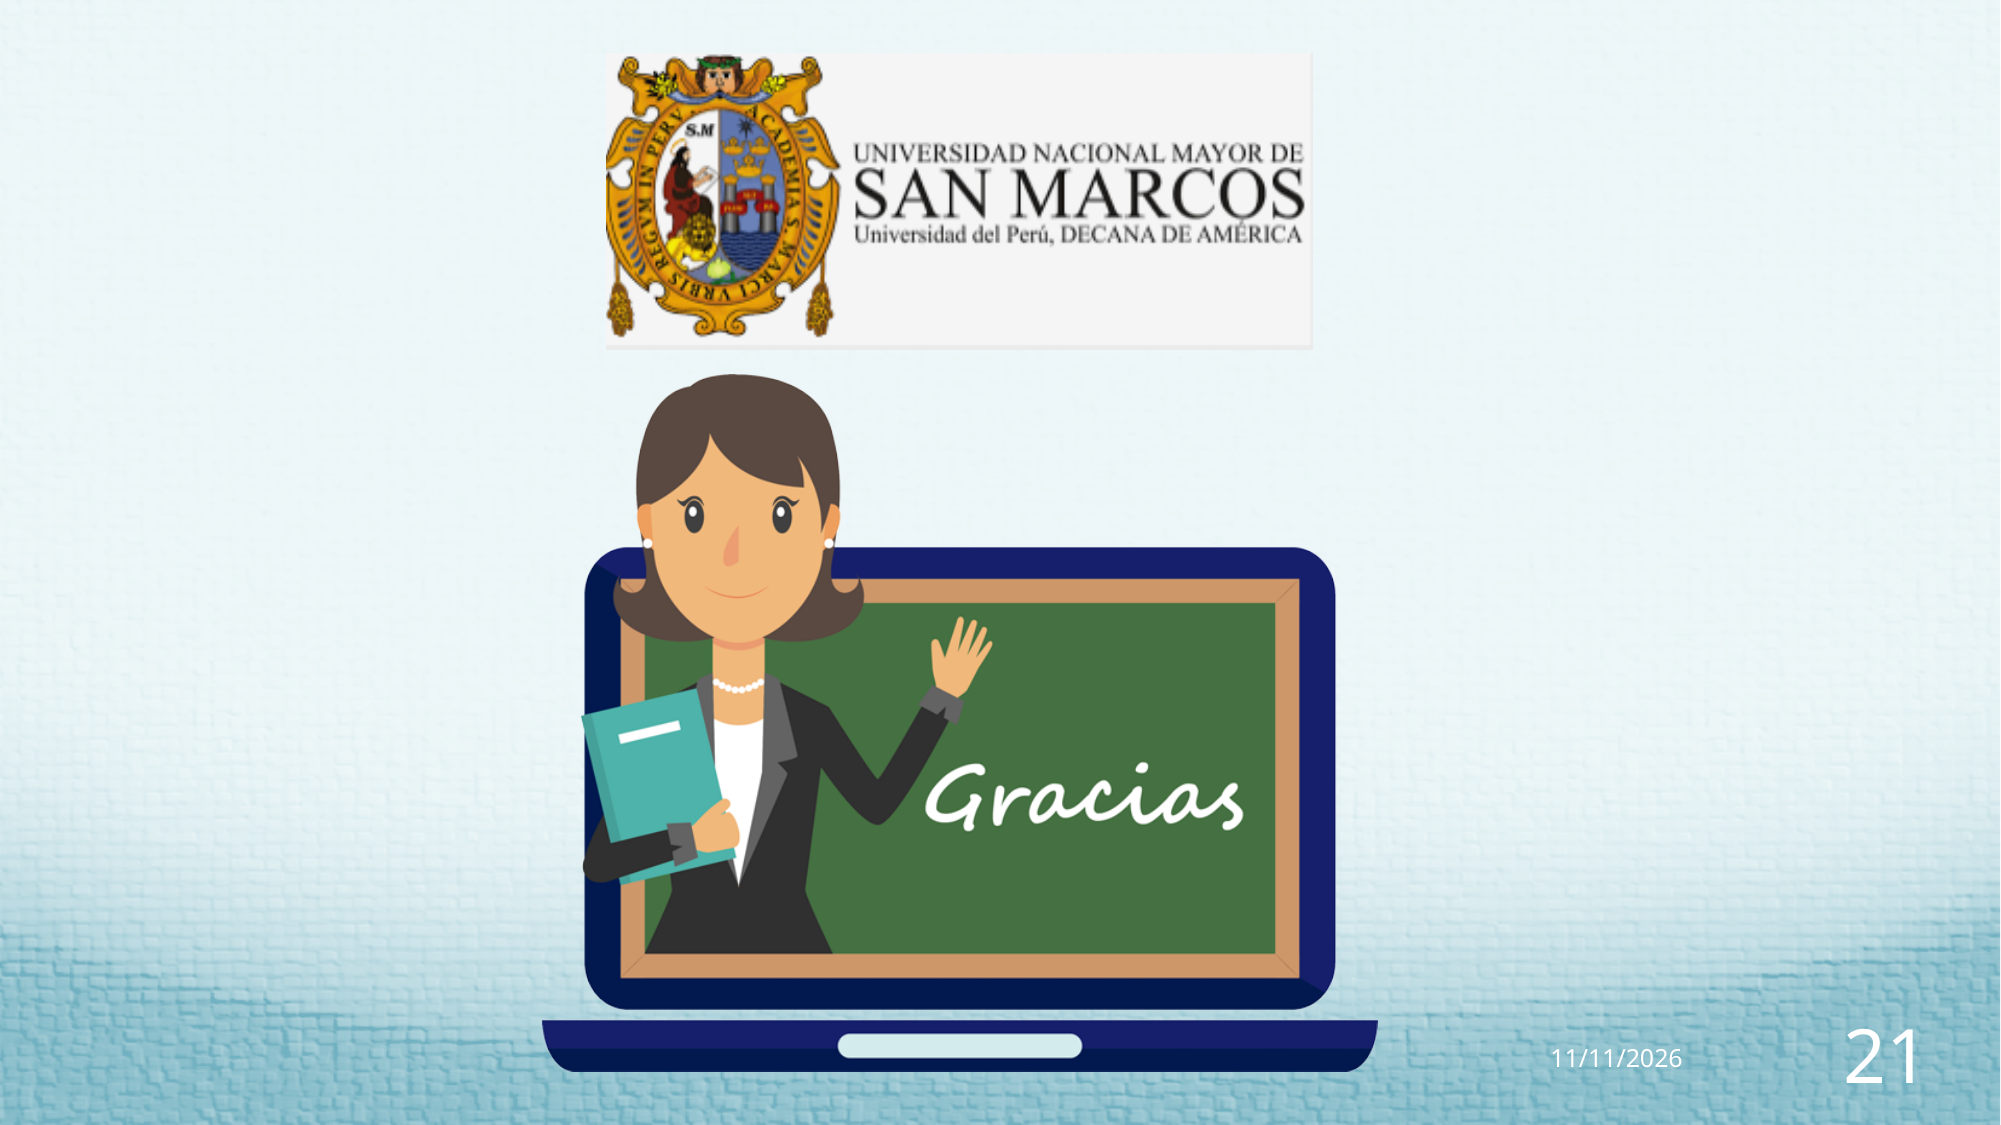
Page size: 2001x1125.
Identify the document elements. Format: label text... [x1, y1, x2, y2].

slide_number 21 [1727, 1029, 1945, 1090]
picture [606, 52, 1314, 350]
picture [541, 374, 1379, 1072]
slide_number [1383, 1029, 1698, 1090]
